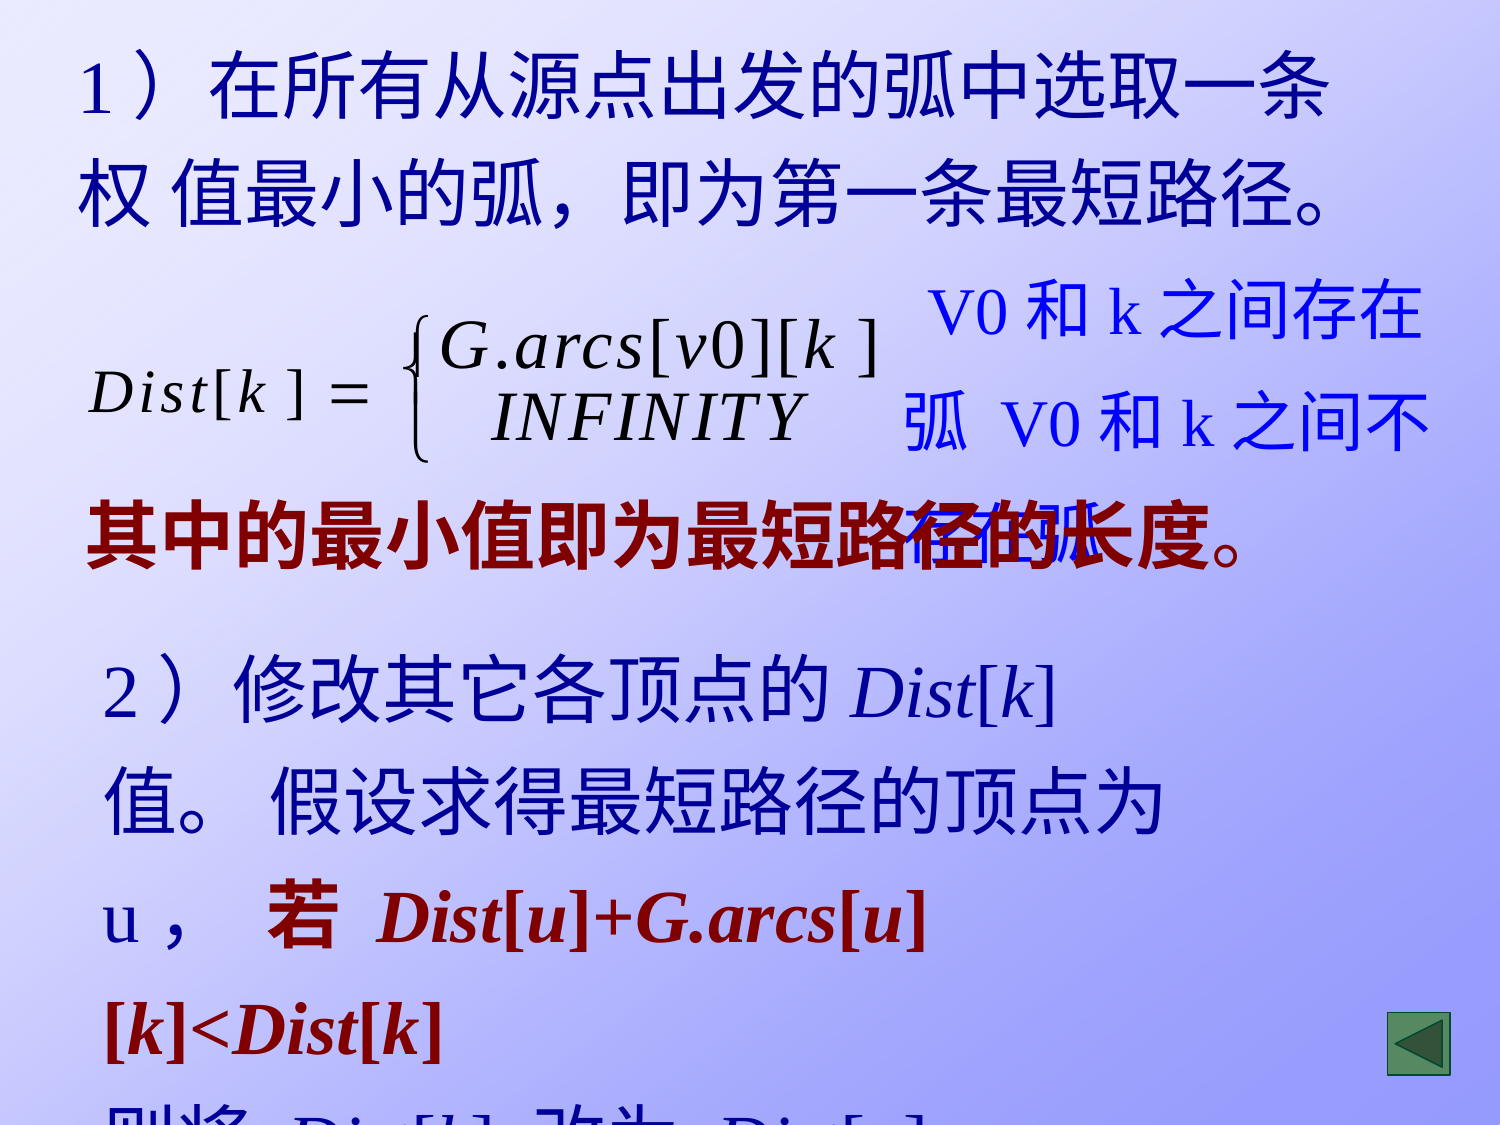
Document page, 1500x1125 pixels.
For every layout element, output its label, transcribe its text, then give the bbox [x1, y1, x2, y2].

text_box V0和k之间存在弧 V0和k之间不存在弧 [900, 233, 1488, 572]
text_box [1387, 1012, 1450, 1075]
picture [0, 0, 1500, 1125]
text_box  [396, 425, 441, 472]
title 1）在所有从源点出发的弧中选取一条权 值最小的弧，即为第一条最短路径。 [75, 18, 1393, 237]
text_box 其中的最小值即为最短路径的长度。 2）修改其它各顶点的Dist[k]值。 假设求得最短路径的顶点为u， 若 Dist[u]+G.arcs[u][k]<Dist[k] 则将 Dist[k] 改为 Dist[u]+G.arcs[u][k]。 [82, 486, 1370, 1125]
text_box INFINITY [489, 425, 812, 455]
text_box Dist[k ]  G.arcs[v0][k ] [82, 259, 881, 425]
